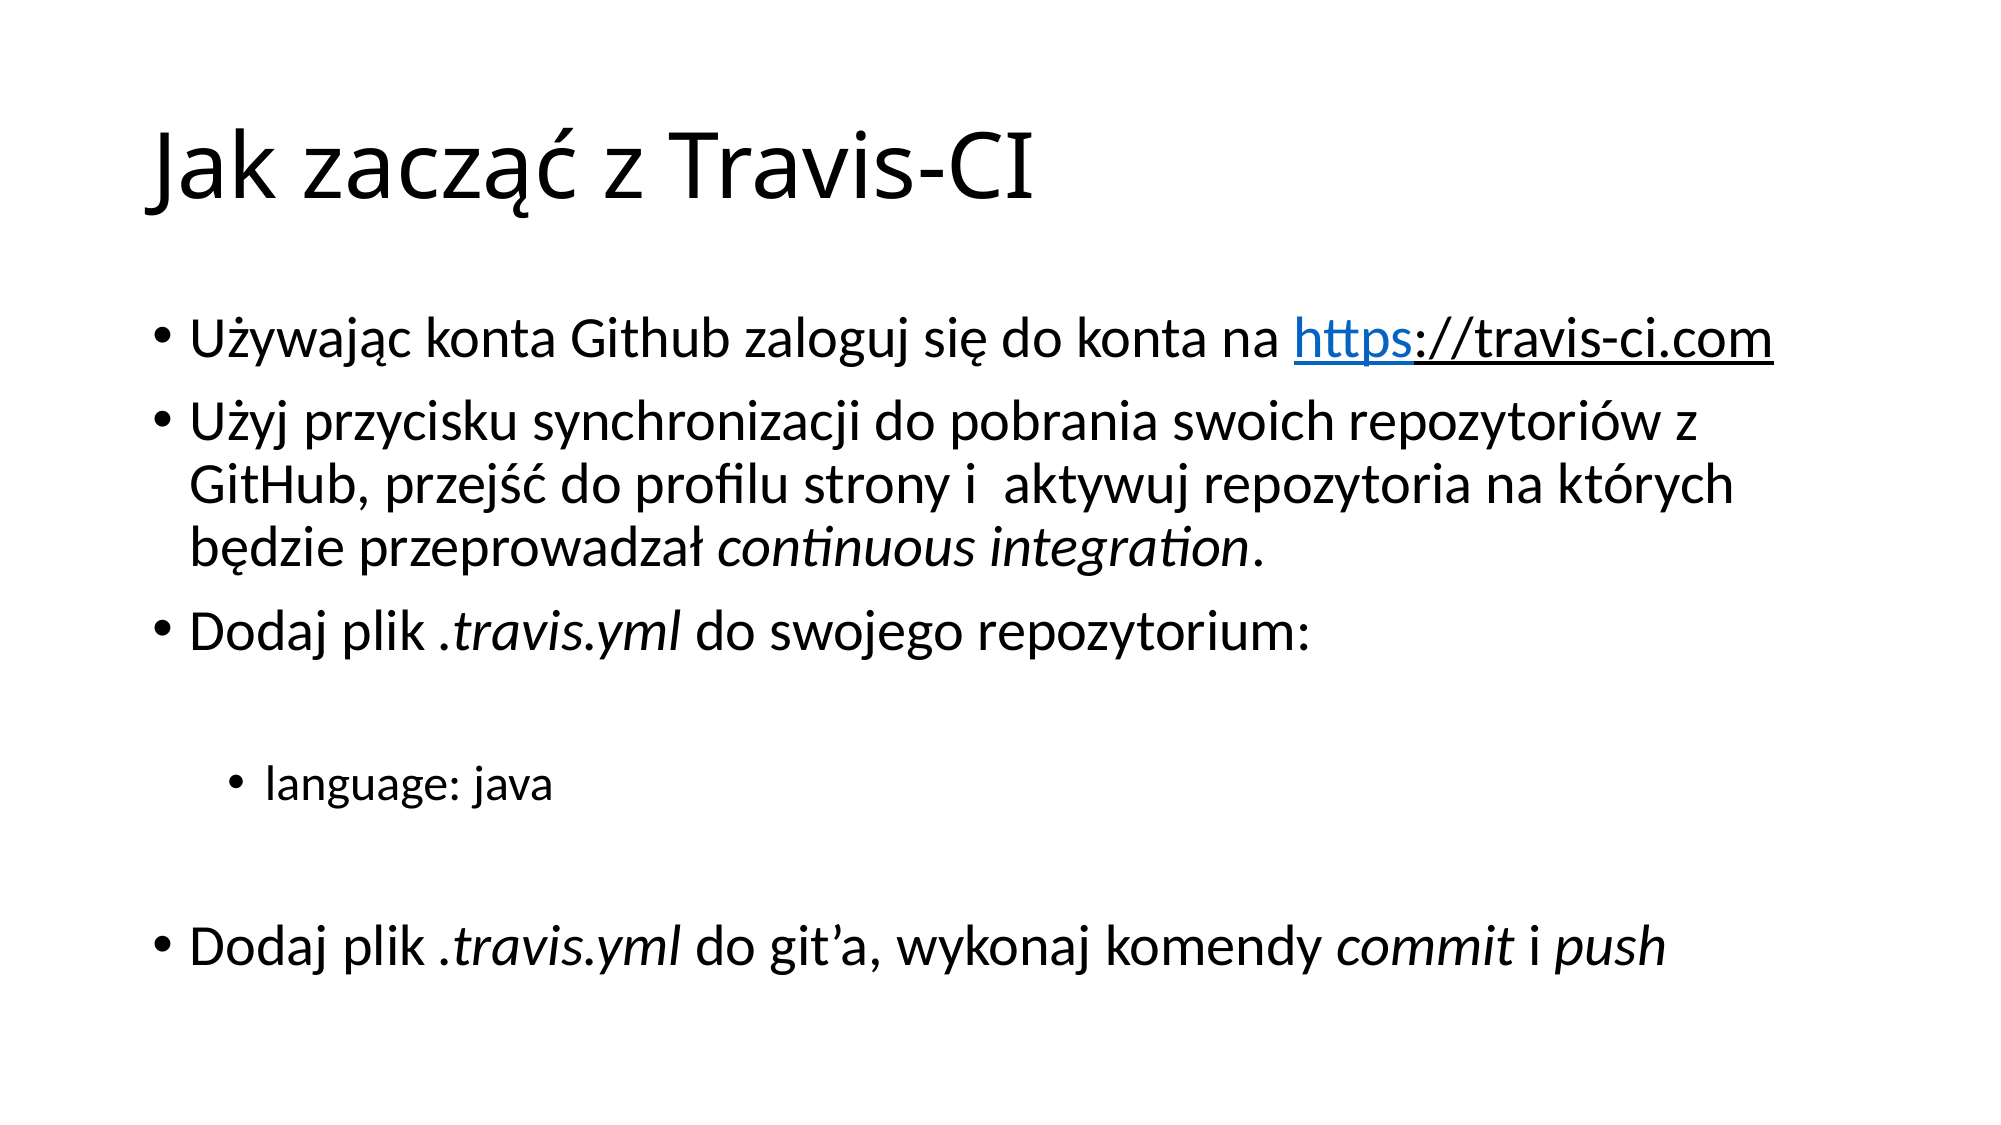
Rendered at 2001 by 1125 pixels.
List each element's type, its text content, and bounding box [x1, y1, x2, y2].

title Jak zacząć z Travis-CI [137, 59, 1863, 278]
list Używając konta Github zaloguj się do konta na https://travis-ci.com Użyj przycisku synchronizacji do pobrania swoich repozytoriów z GitHub, przejść do profilu strony i aktywuj repozytoria na których będzie przeprowadzał continuous integration. Dodaj plik .travis.yml do swojego repozytorium: language: java Dodaj plik .travis.yml do git’a, wykonaj komendy commit i push [137, 299, 1863, 1014]
